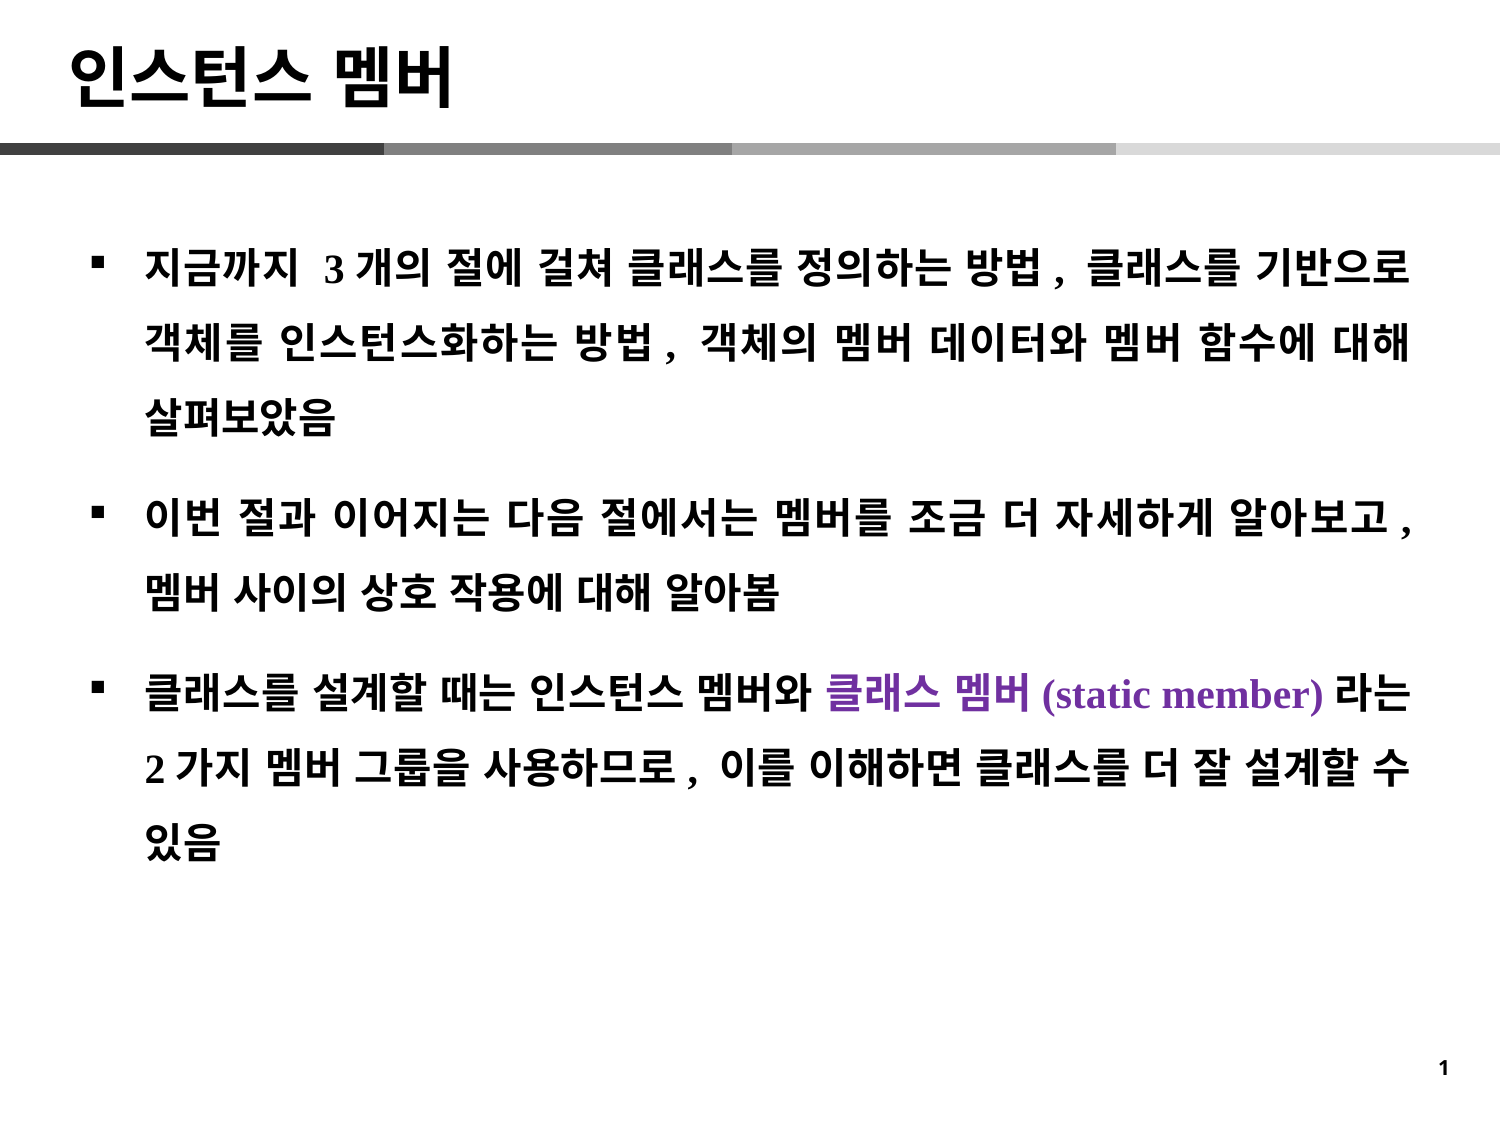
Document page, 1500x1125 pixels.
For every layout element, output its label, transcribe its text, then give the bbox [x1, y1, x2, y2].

text_box 인스턴스 멤버 [53, 28, 471, 123]
text_box 지금까지 3개의 절에 걸쳐 클래스를 정의하는 방법, 클래스를 기반으로 객체를 인스턴스화하는 방법, 객체의 멤버 데이터와 멤버 함수에 대해 살펴보았음 이번 절과 이어지는 다음 절에서는 멤버를 조금 더 자세하게 알아보고, 멤버 사이의 상호 작용에 대해 알아봄 클래스를 설계할 때는 인스턴스 멤버와 클래스 멤버(static member)라는 2가지 멤버 그룹을 사용하므로, 이를 이해하면 클래스를 더 잘 설계할 수 있음 [73, 210, 1427, 875]
